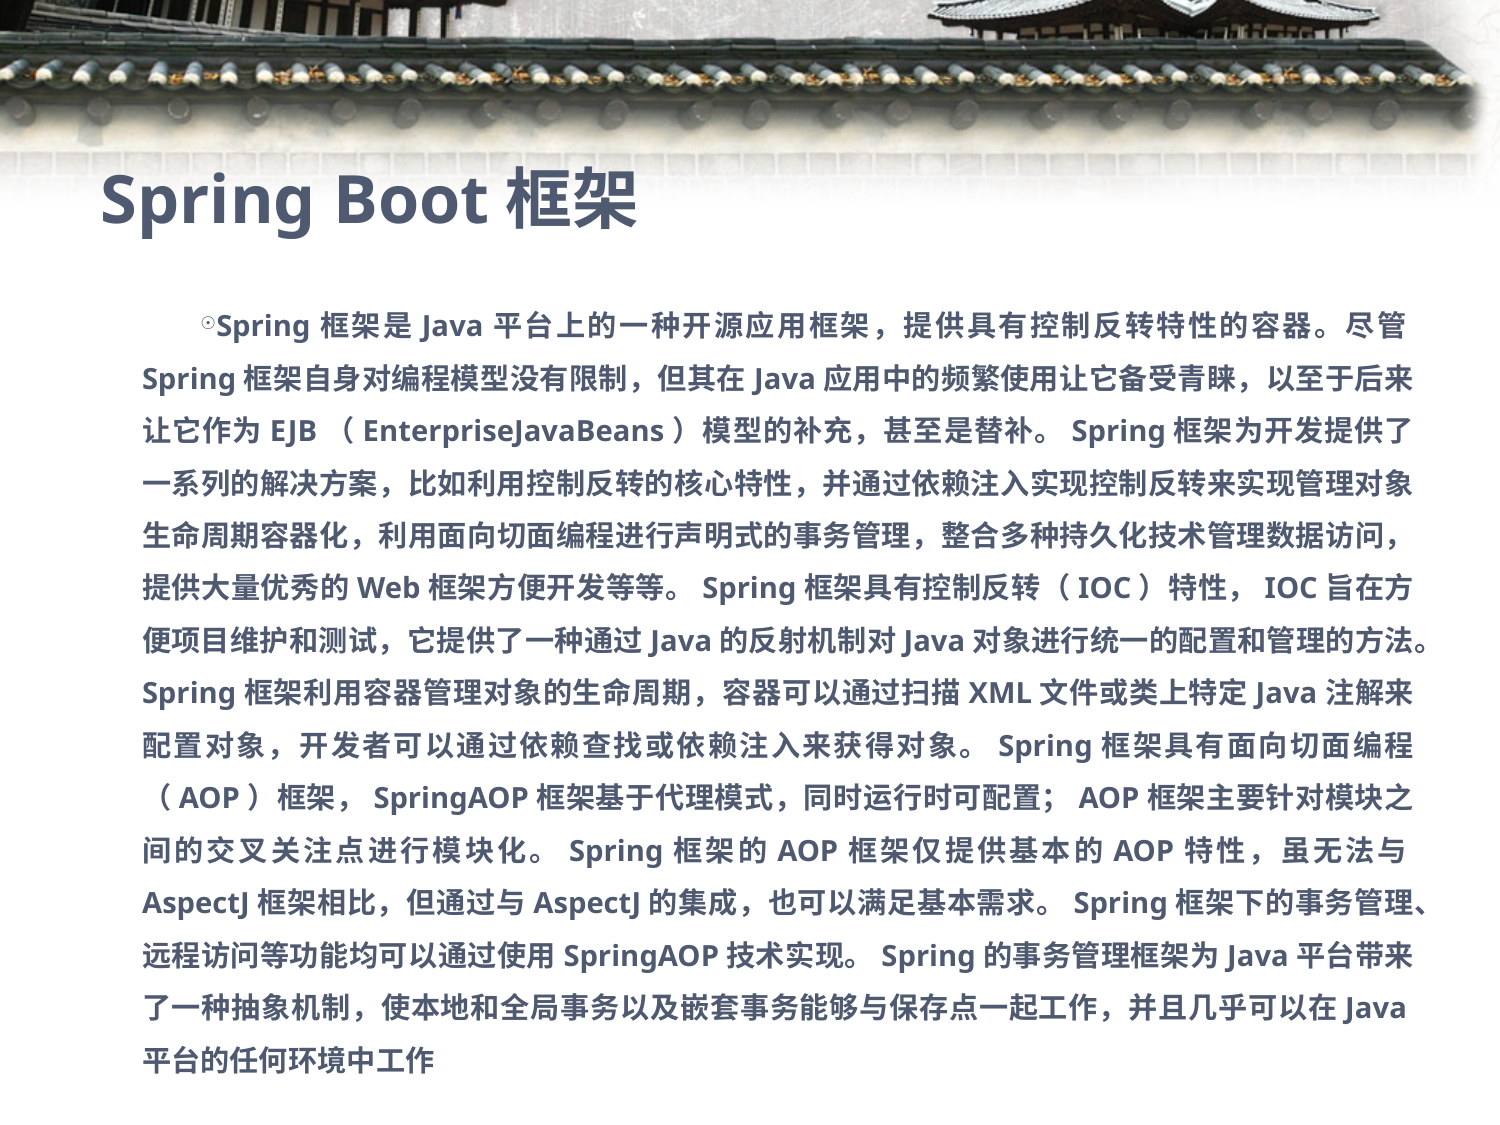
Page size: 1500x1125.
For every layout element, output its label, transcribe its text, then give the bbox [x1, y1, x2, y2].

picture [0, 0, 1500, 87]
title Spring Boot框架 [68, 138, 1430, 247]
list Spring框架是Java平台上的一种开源应用框架，提供具有控制反转特性的容器。尽管Spring框架自身对编程模型没有限制，但其在Java应用中的频繁使用让它备受青睐，以至于后来让它作为EJB（EnterpriseJavaBeans）模型的补充，甚至是替补。Spring框架为开发提供了一系列的解决方案，比如利用控制反转的核心特性，并通过依赖注入实现控制反转来实现管理对象生命周期容器化，利用面向切面编程进行声明式的事务管理，整合多种持久化技术管理数据访问，提供大量优秀的Web框架方便开发等等。Spring框架具有控制反转（IOC）特性，IOC旨在方便项目维护和测试，它提供了一种通过Java的反射机制对Java对象进行统一的配置和管理的方法。Spring框架利用容器管理对象的生命周期，容器可以通过扫描XML文件或类上特定Java注解来配置对象，开发者可以通过依赖查找或依赖注入来获得对象。Spring框架具有面向切面编程（AOP）框架，SpringAOP框架基于代理模式，同时运行时可配置；AOP框架主要针对模块之间的交叉关注点进行模块化。Spring框架的AOP框架仅提供基本的AOP特性，虽无法与AspectJ框架相比，但通过与AspectJ的集成，也可以满足基本需求。Spring框架下的事务管理、远程访问等功能均可以通过使用SpringAOP技术实现。Spring的事务管理框架为Java平台带来了一种抽象机制，使本地和全局事务以及嵌套事务能够与保存点一起工作，并且几乎可以在Java平台的任何环境中工作 [68, 282, 1430, 1035]
